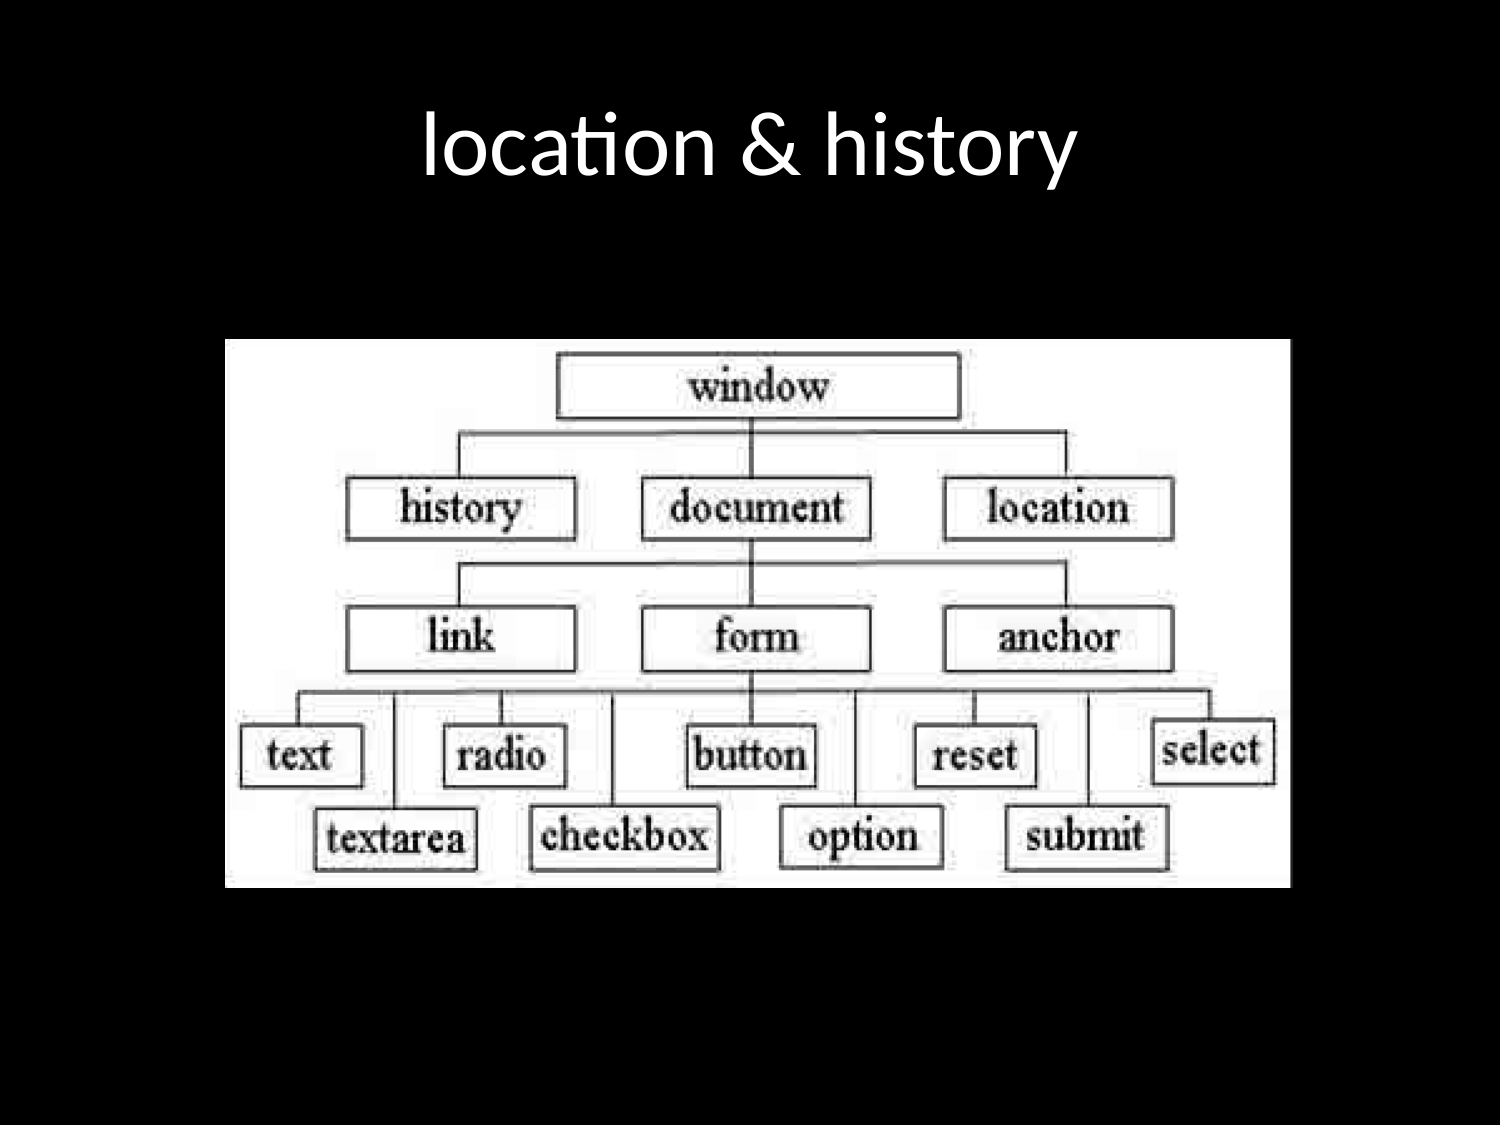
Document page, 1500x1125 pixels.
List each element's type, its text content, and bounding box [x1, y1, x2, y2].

picture [225, 339, 1293, 889]
title location & history [75, 45, 1425, 233]
